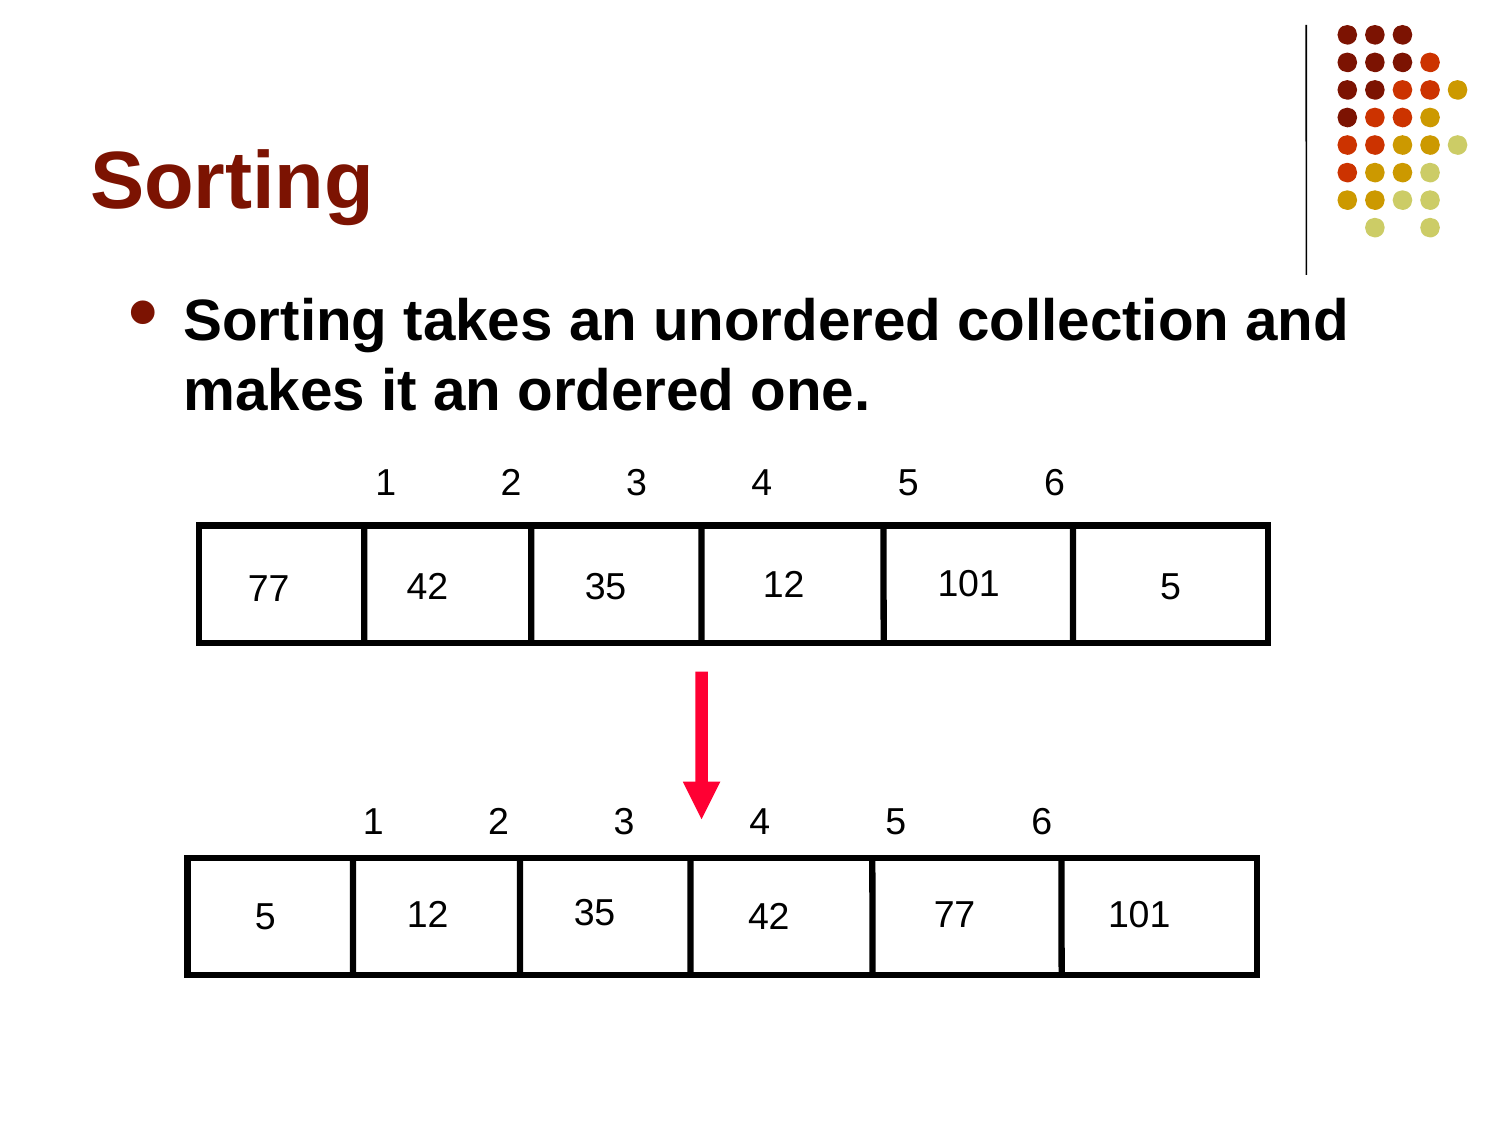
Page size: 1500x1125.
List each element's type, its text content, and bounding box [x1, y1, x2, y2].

text_box 1 2 3 4 5 6 [347, 790, 1070, 851]
text_box [702, 525, 883, 643]
text_box 42 [391, 554, 464, 615]
text_box 5 [1144, 554, 1196, 615]
text_box 77 [232, 556, 305, 617]
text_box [187, 856, 1257, 976]
text_box [695, 671, 708, 820]
text_box [198, 525, 531, 643]
text_box 12 [747, 552, 820, 613]
text_box [884, 525, 1268, 643]
title Sorting [74, 19, 1313, 233]
text_box 1 2 3 4 5 6 [360, 449, 1083, 511]
list Sorting takes an unordered collection and makes it an ordered one. [112, 274, 1388, 1001]
text_box 101 [922, 551, 1016, 612]
text_box 35 [569, 554, 642, 615]
text_box [532, 525, 701, 643]
